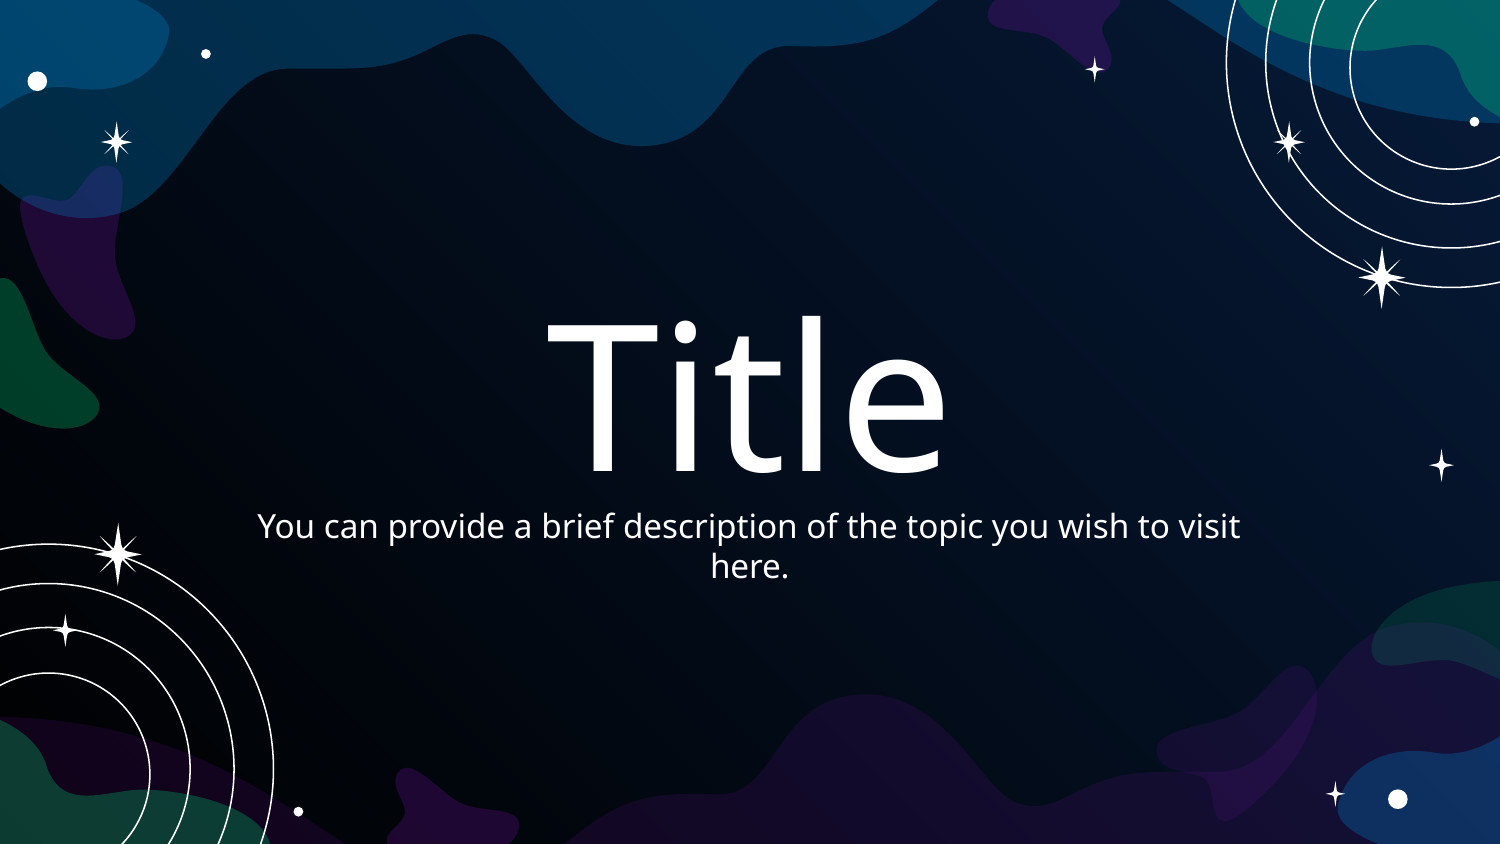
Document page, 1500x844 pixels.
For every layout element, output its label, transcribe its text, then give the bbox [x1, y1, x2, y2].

subtitle You can provide a brief description of the topic you wish to visit here. [222, 490, 1278, 559]
title Title [117, 251, 1383, 501]
text_box [293, 806, 304, 817]
